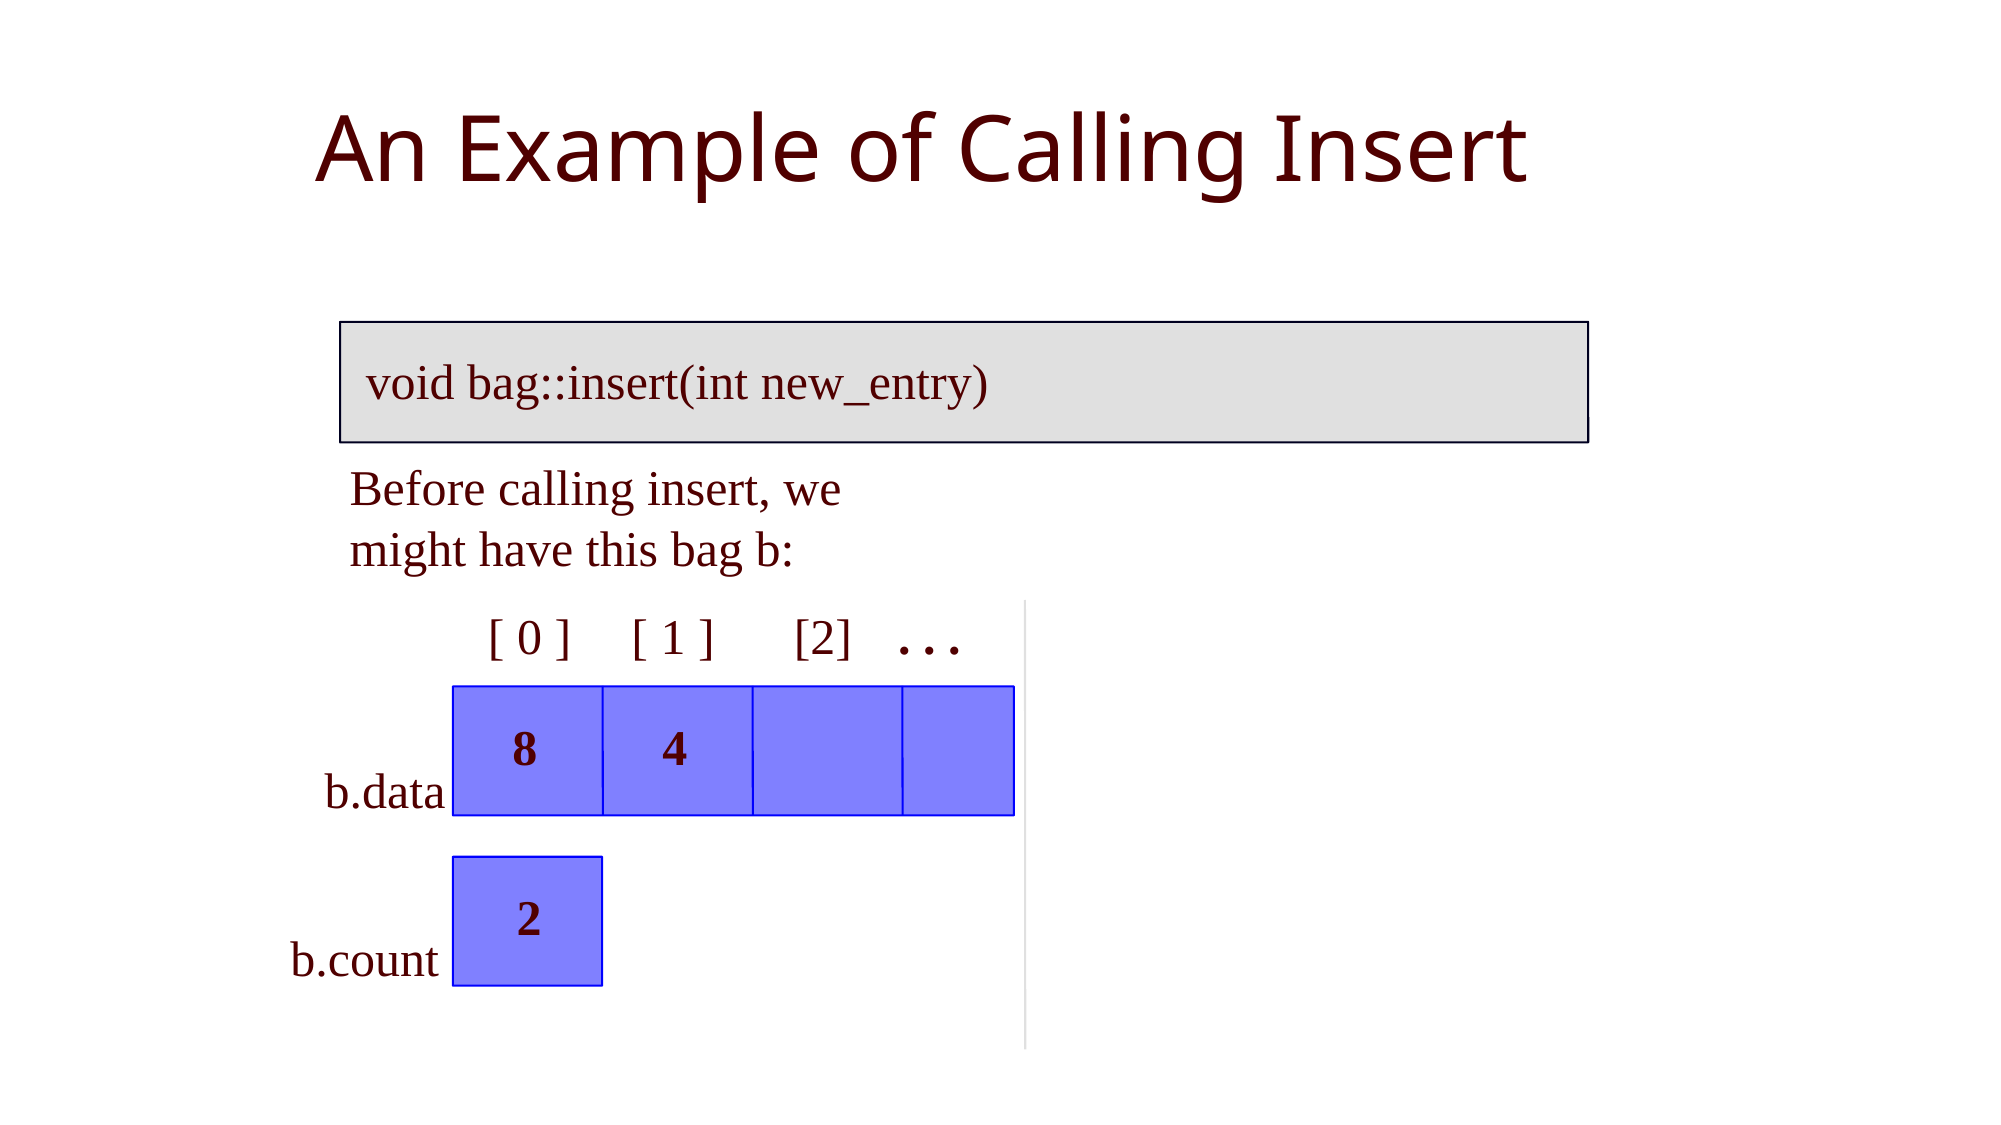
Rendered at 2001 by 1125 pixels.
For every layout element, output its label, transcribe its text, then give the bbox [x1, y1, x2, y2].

text_box [2] [778, 602, 868, 674]
text_box 2 [501, 883, 557, 955]
title An Example of Calling Insert [300, 56, 1575, 244]
text_box . . . [883, 602, 976, 674]
text_box [ 1 ] [616, 602, 730, 674]
text_box [452, 686, 602, 816]
text_box Before calling insert, we might have this bag b: [334, 453, 858, 644]
text_box [340, 321, 1589, 443]
text_box [938, 587, 1101, 871]
text_box [903, 686, 967, 816]
text_box 4 [647, 713, 703, 784]
text_box void bag::insert(int new_entry) [350, 347, 1588, 419]
text_box [452, 856, 603, 986]
text_box b.data [309, 756, 461, 827]
text_box b.count [275, 924, 455, 996]
text_box [753, 686, 902, 816]
text_box [603, 686, 752, 816]
text_box [ 0 ] [472, 602, 587, 674]
text_box 8 [497, 713, 553, 784]
